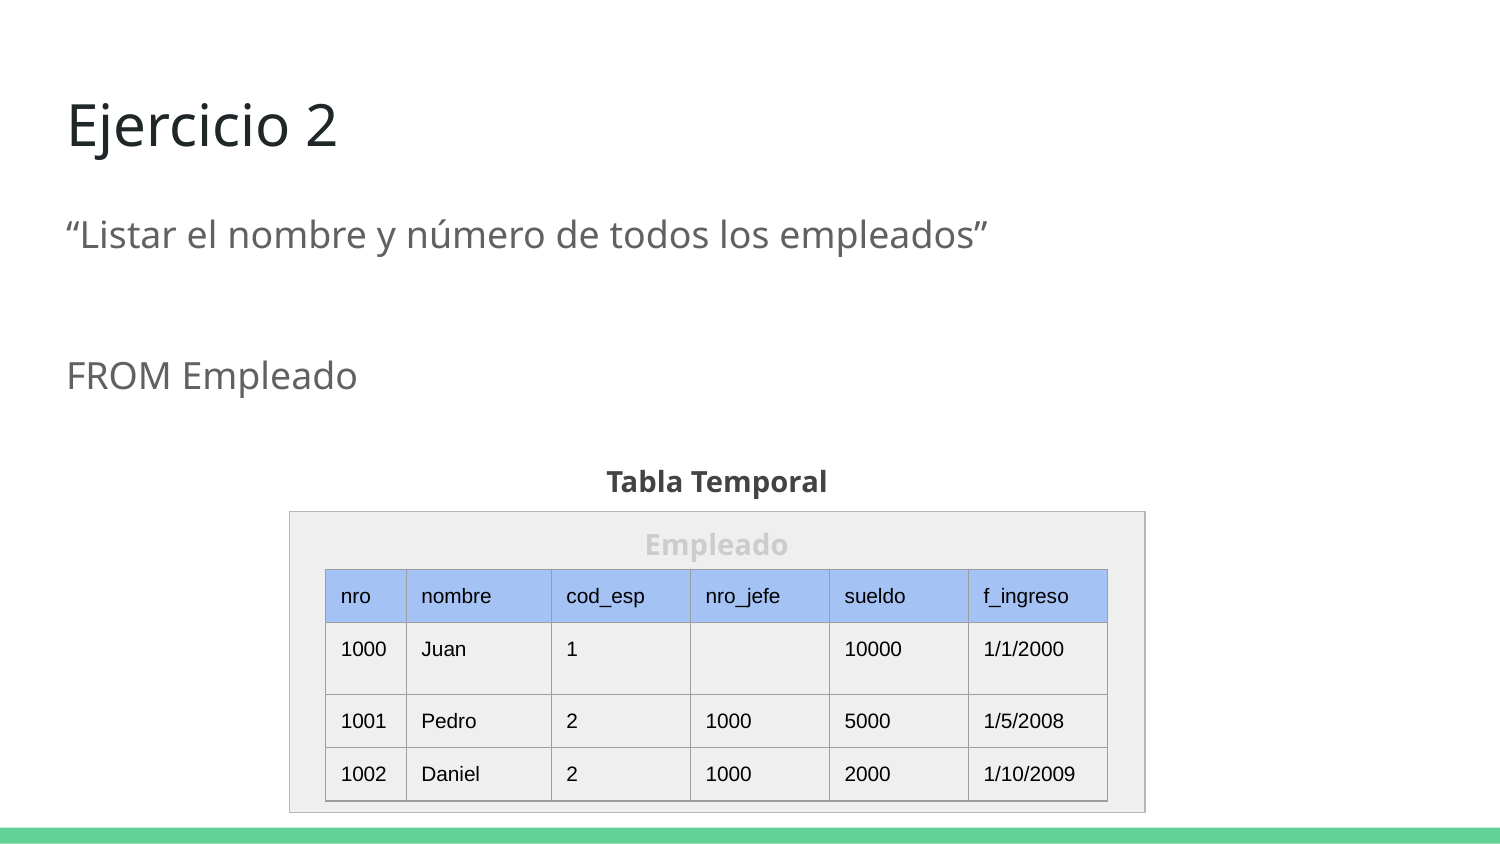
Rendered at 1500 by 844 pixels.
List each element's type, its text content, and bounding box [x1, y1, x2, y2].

table_cell 1/1/2000 [969, 623, 1107, 694]
table_header cod_esp [552, 570, 690, 622]
table_cell 1000 [691, 748, 829, 800]
table_header nro_jefe [691, 570, 829, 622]
table_header sueldo [830, 570, 968, 622]
table_cell Daniel [407, 748, 551, 800]
table_header nro [326, 570, 406, 622]
text_box [289, 511, 1145, 813]
table_cell 1 [552, 623, 690, 694]
table_cell Juan [407, 623, 551, 694]
table_cell 10000 [830, 623, 968, 694]
text_box Tabla Temporal [569, 442, 865, 506]
table_cell 2 [552, 748, 690, 800]
table_cell 5000 [830, 695, 968, 747]
table_cell 1/5/2008 [969, 695, 1107, 747]
table_cell 2 [552, 695, 690, 747]
table_cell 1000 [691, 695, 829, 747]
list “Listar el nombre y número de todos los empleados” [51, 189, 1449, 272]
table_header f_ingreso [969, 570, 1107, 622]
text_box Empleado [569, 506, 865, 570]
table_header nombre [407, 570, 551, 622]
table_cell Pedro [407, 695, 551, 747]
table_cell 1001 [326, 695, 406, 747]
title Ejercicio 2 [51, 72, 1449, 167]
table_cell 1000 [326, 623, 406, 694]
list FROM Empleado [51, 278, 1449, 412]
table_cell 1002 [326, 748, 406, 800]
table_cell 1/10/2009 [969, 748, 1107, 800]
table_cell 2000 [830, 748, 968, 800]
table_cell [691, 623, 829, 694]
